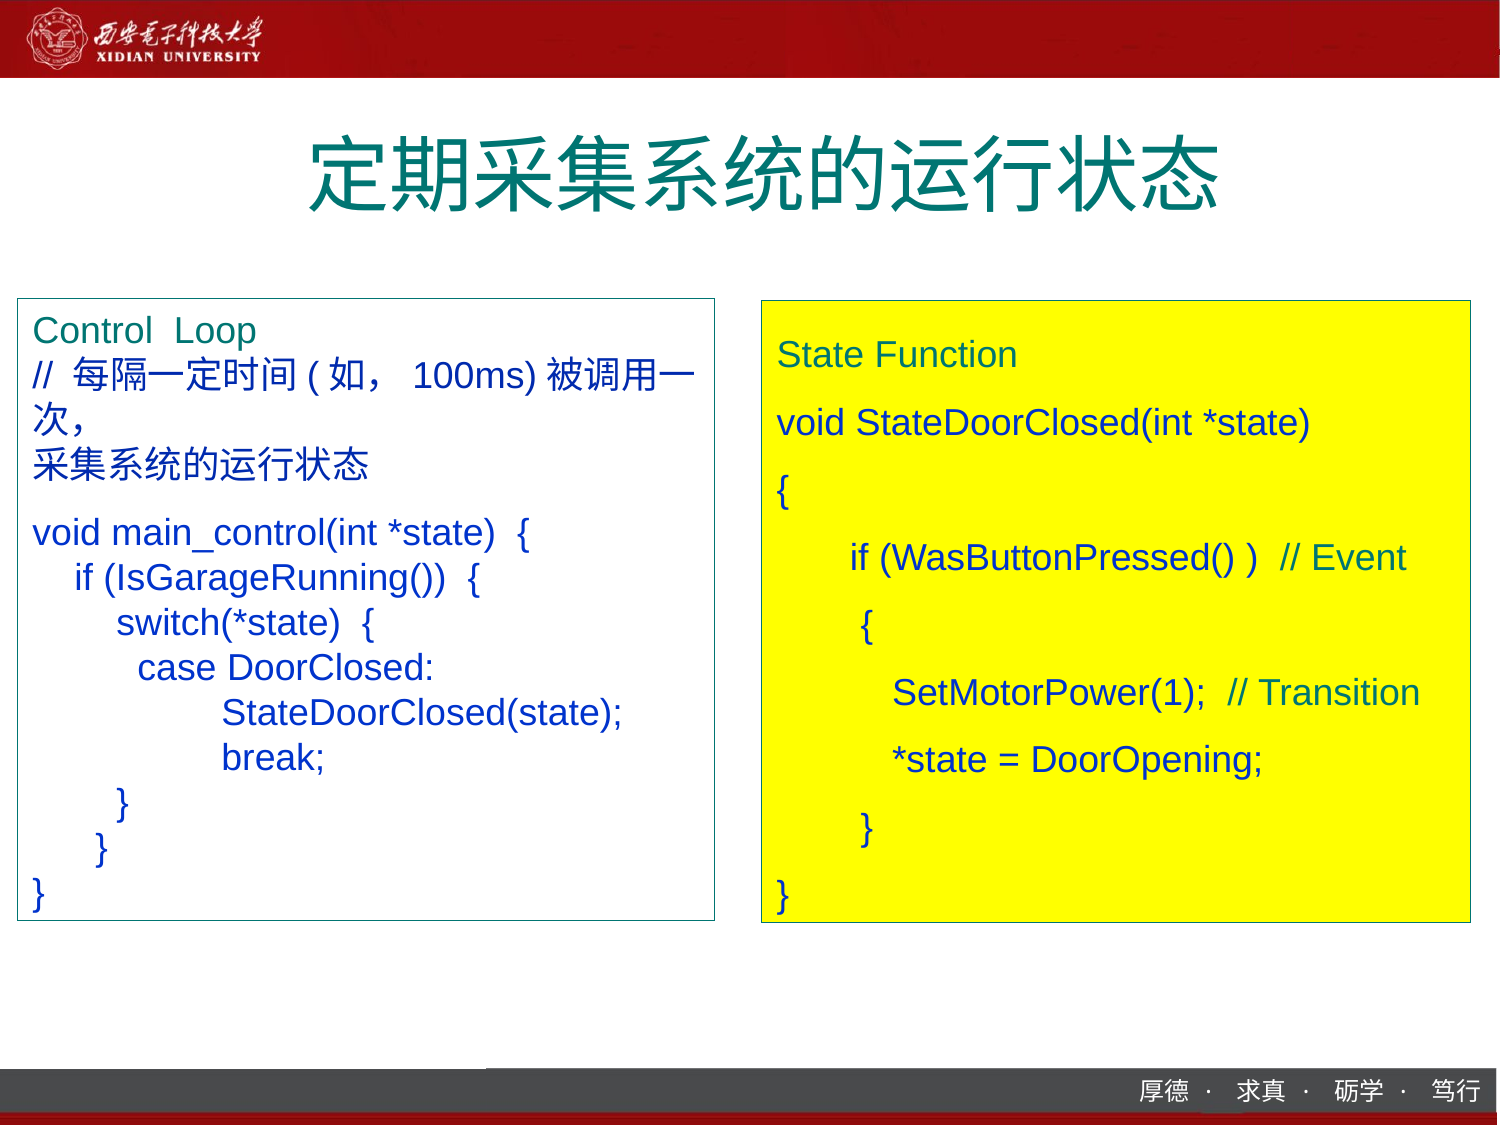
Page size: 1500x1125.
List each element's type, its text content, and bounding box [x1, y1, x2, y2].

picture [0, 1068, 1497, 1125]
text_box State Function void StateDoorClosed(int *state) { if (WasButtonPressed() ) // Event { SetMotorPower(1); // Transition *state = DoorOpening; } } [761, 300, 1471, 923]
title 定期采集系统的运行状态 [57, 89, 1471, 255]
picture [0, 0, 1500, 78]
text_box Control Loop // 每隔一定时间(如，100ms)被调用一次， 采集系统的运行状态 void main_control(int *state) { if (IsGarageRunning()) { switch(*state) { case DoorClosed: StateDoorClosed(state); break; } } } [17, 298, 715, 921]
